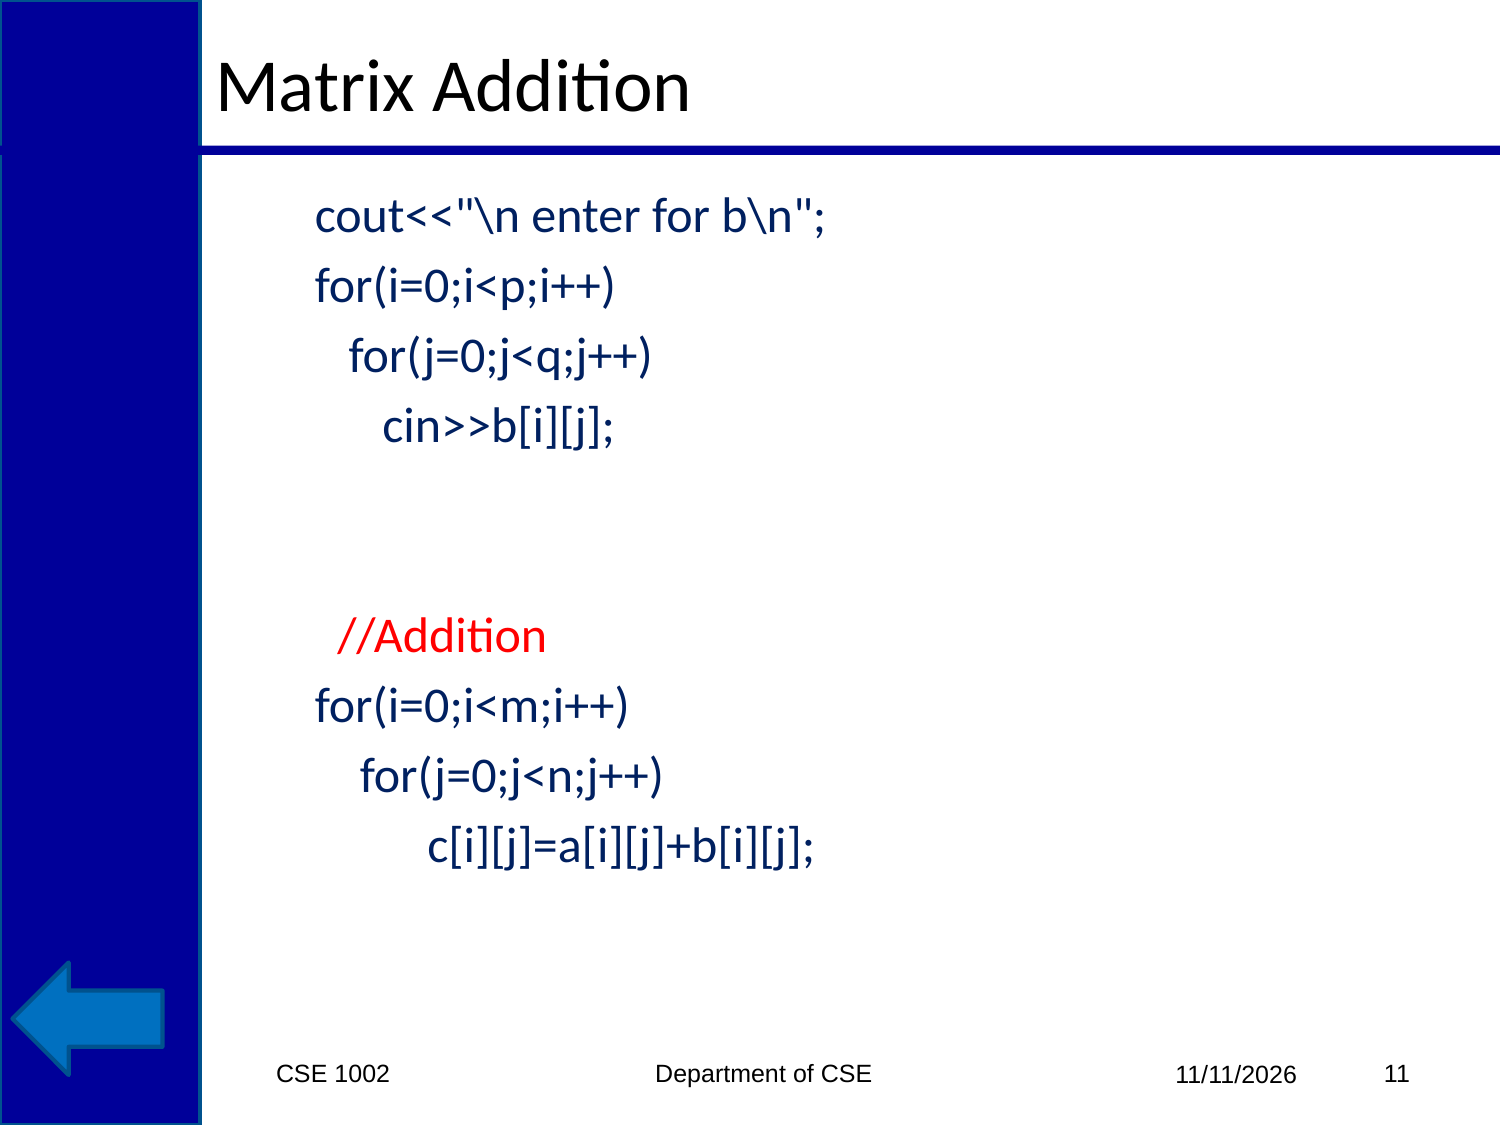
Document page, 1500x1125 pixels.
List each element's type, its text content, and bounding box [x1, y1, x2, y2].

list cout<<"\n enter for b\n"; for(i=0;i<p;i++) for(j=0;j<q;j++) cin>>b[i][j]; //Addition for(i=0;i<m;i++) for(j=0;j<n;j++) c[i][j]=a[i][j]+b[i][j]; [300, 174, 1500, 1005]
slide_number 11 [1312, 1042, 1425, 1103]
title Matrix Addition [200, 24, 1375, 138]
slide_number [1050, 1043, 1313, 1104]
footer CSE 1002 Department of CSE [212, 1042, 938, 1103]
text_box [10, 960, 165, 1077]
